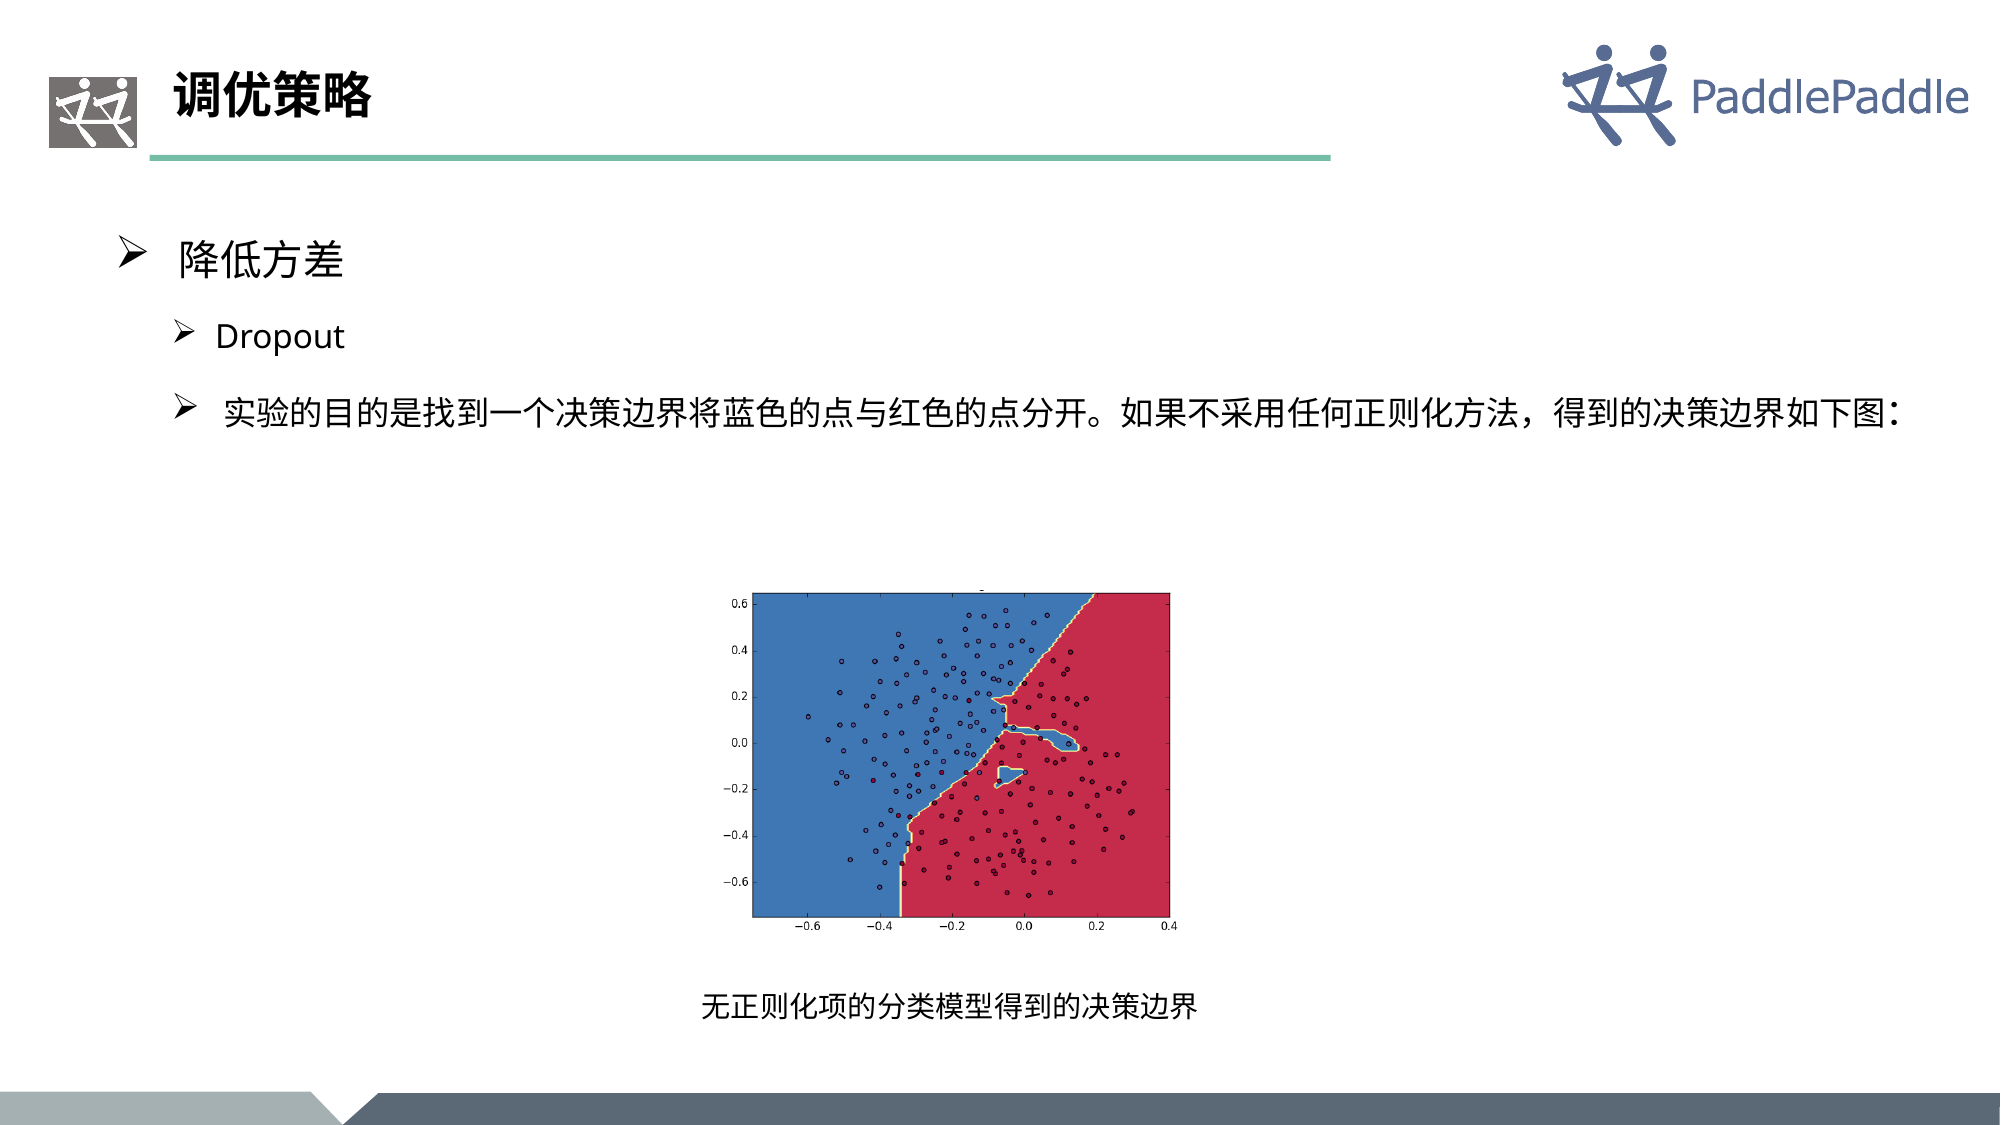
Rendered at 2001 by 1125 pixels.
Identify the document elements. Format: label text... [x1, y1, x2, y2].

picture [718, 590, 1183, 933]
list 降低方差 Dropout 实验的目的是找到一个决策边界将蓝色的点与红色的点分开。如果不采用任何正则化方法，得到的决策边界如下图： [99, 189, 1930, 1061]
text_box 无正则化项的分类模型得到的决策边界 [686, 980, 1214, 1031]
title 调优策略 [157, 28, 1406, 158]
